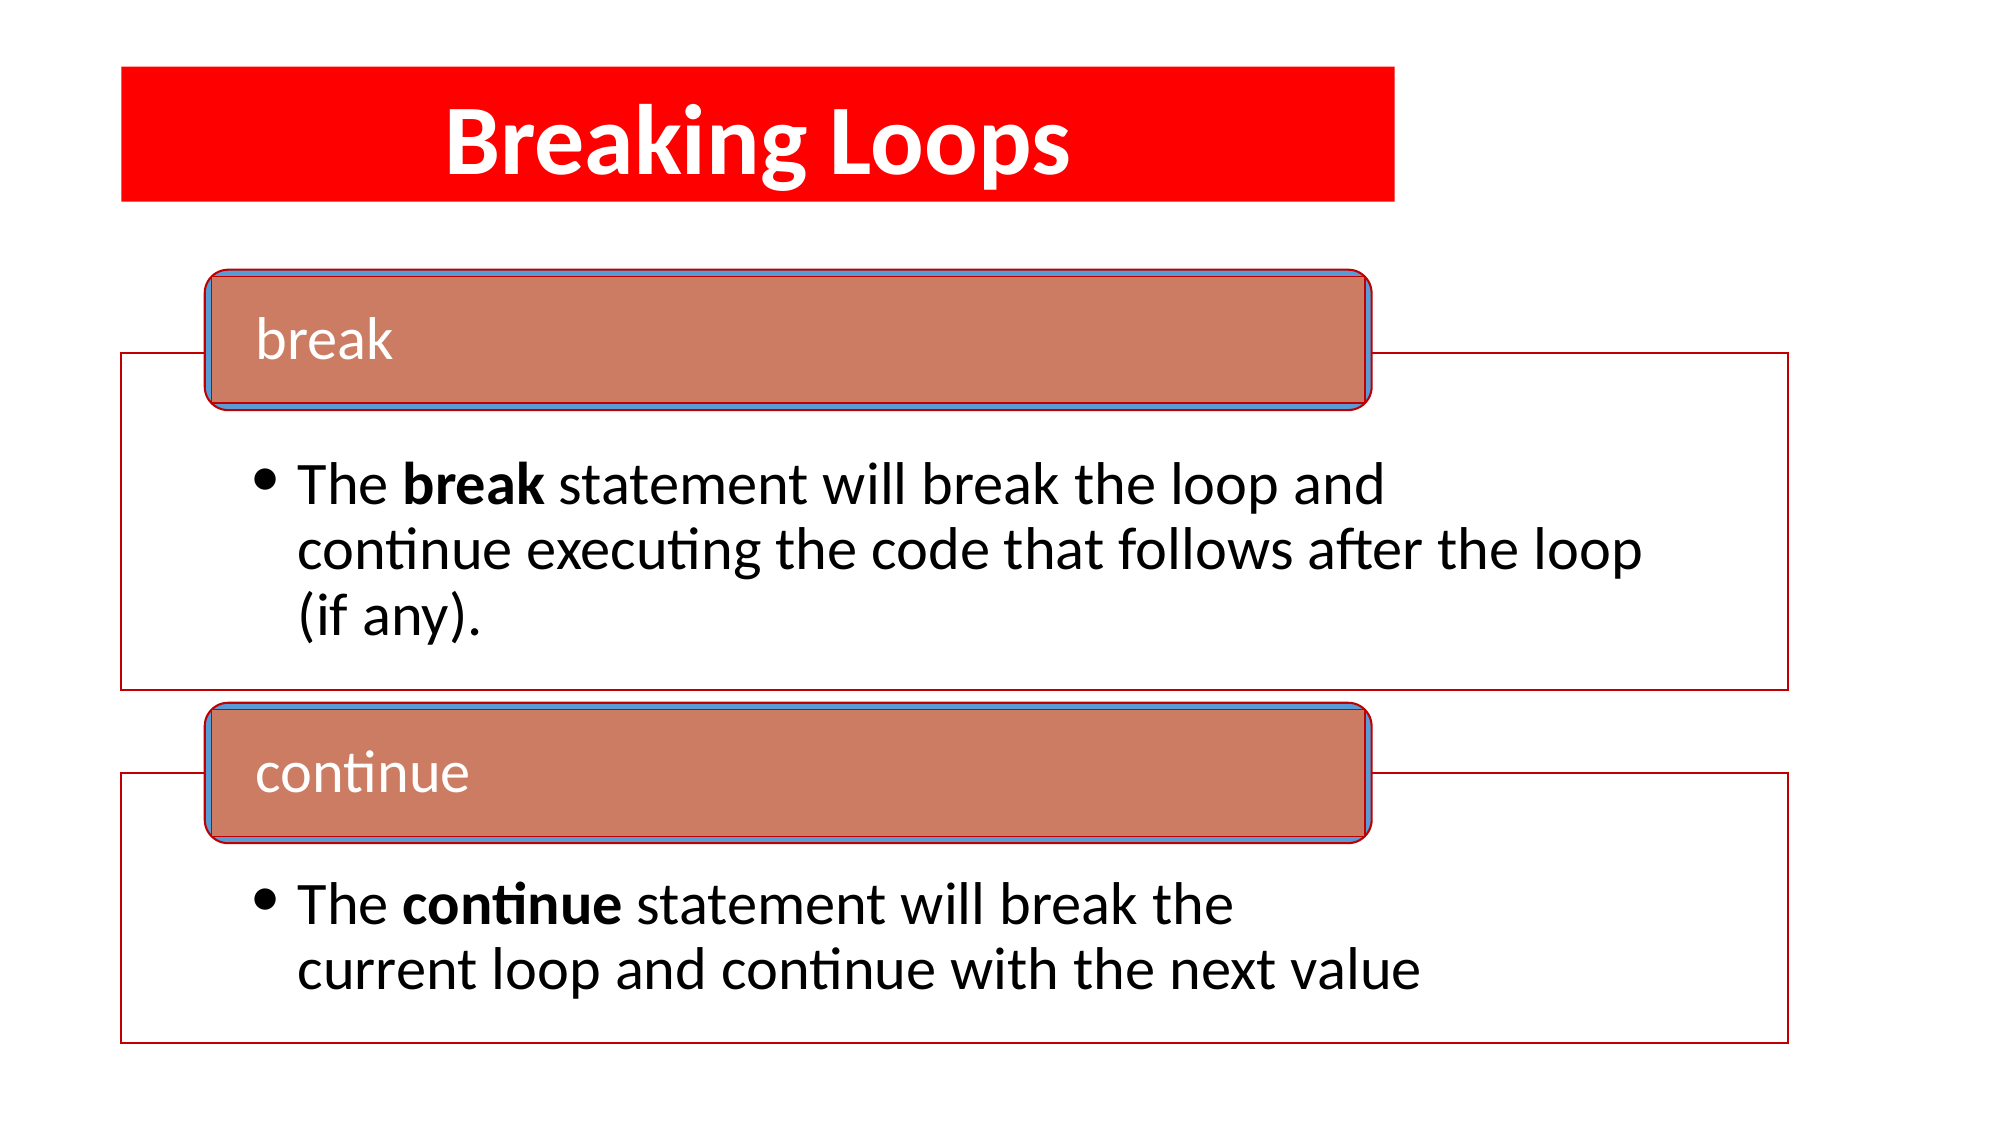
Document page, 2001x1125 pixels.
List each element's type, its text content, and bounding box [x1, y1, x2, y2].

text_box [121, 269, 1789, 1043]
text_box Breaking Loops [121, 66, 1395, 202]
